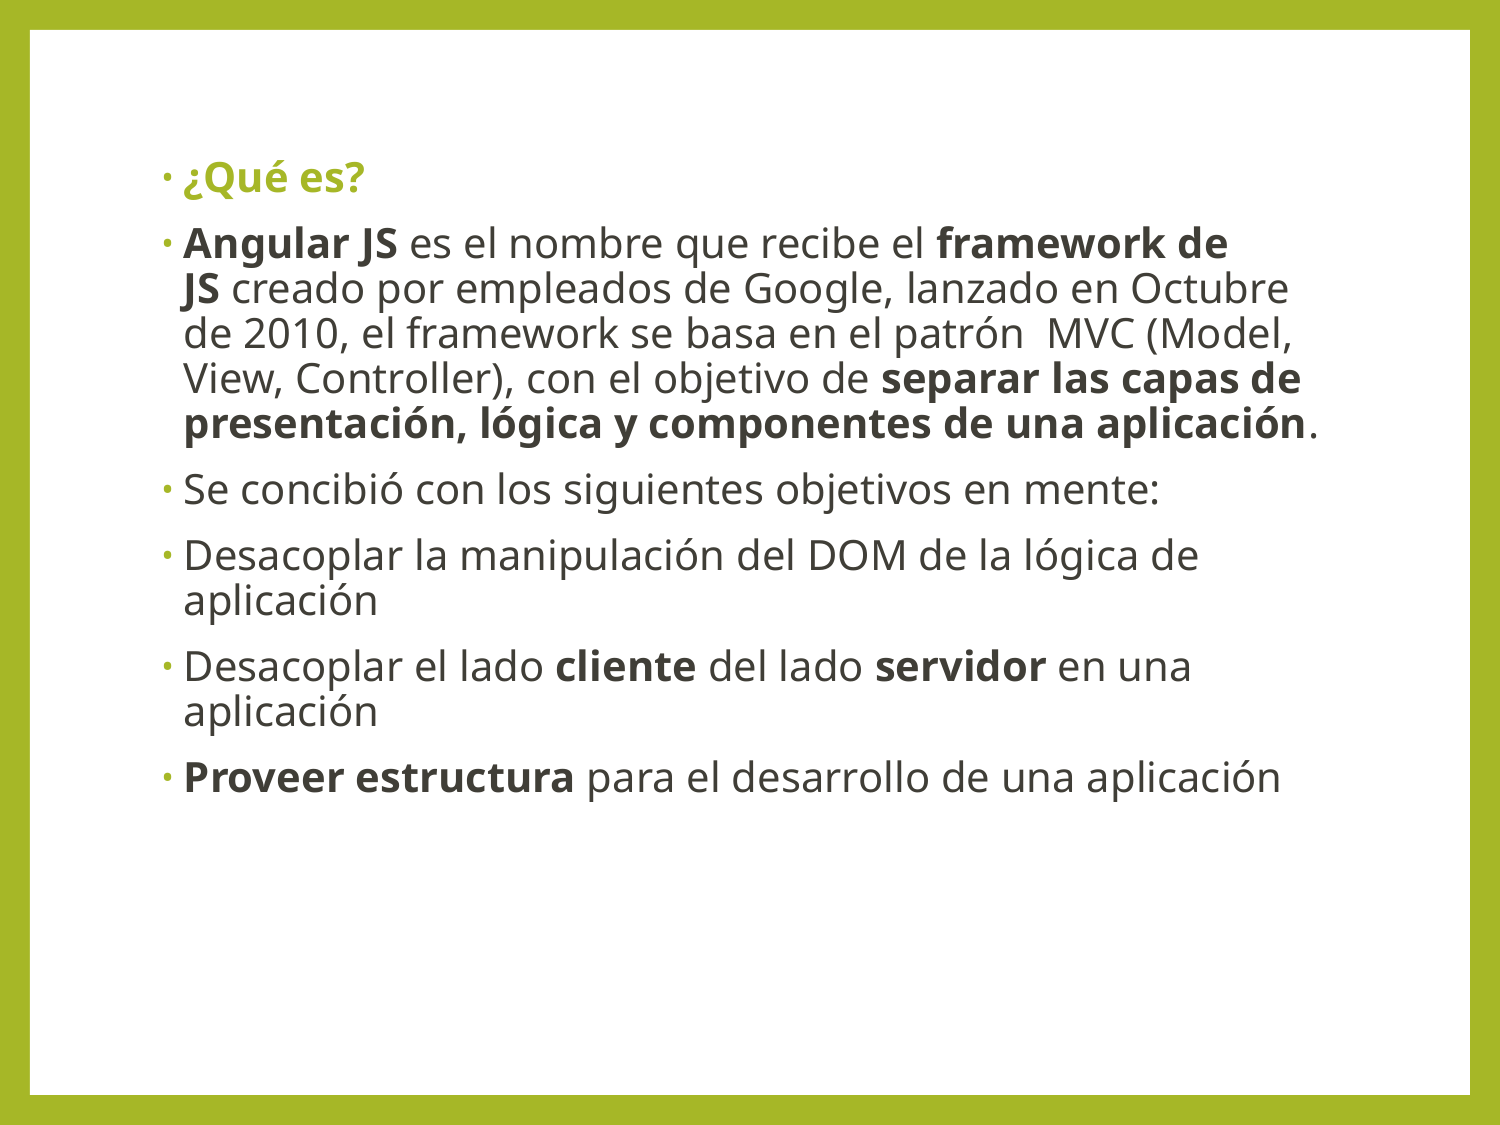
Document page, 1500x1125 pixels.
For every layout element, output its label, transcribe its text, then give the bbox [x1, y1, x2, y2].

list ¿Qué es? Angular JS es el nombre que recibe el framework de JS creado por empleados de Google, lanzado en Octubre de 2010, el framework se basa en el patrón MVC (Model, View, Controller), con el objetivo de separar las capas de presentación, lógica y componentes de una aplicación. Se concibió con los siguientes objetivos en mente: Desacoplar la manipulación del DOM de la lógica de aplicación Desacoplar el lado cliente del lado servidor en una aplicación Proveer estructura para el desarrollo de una aplicación [140, 149, 1356, 1000]
